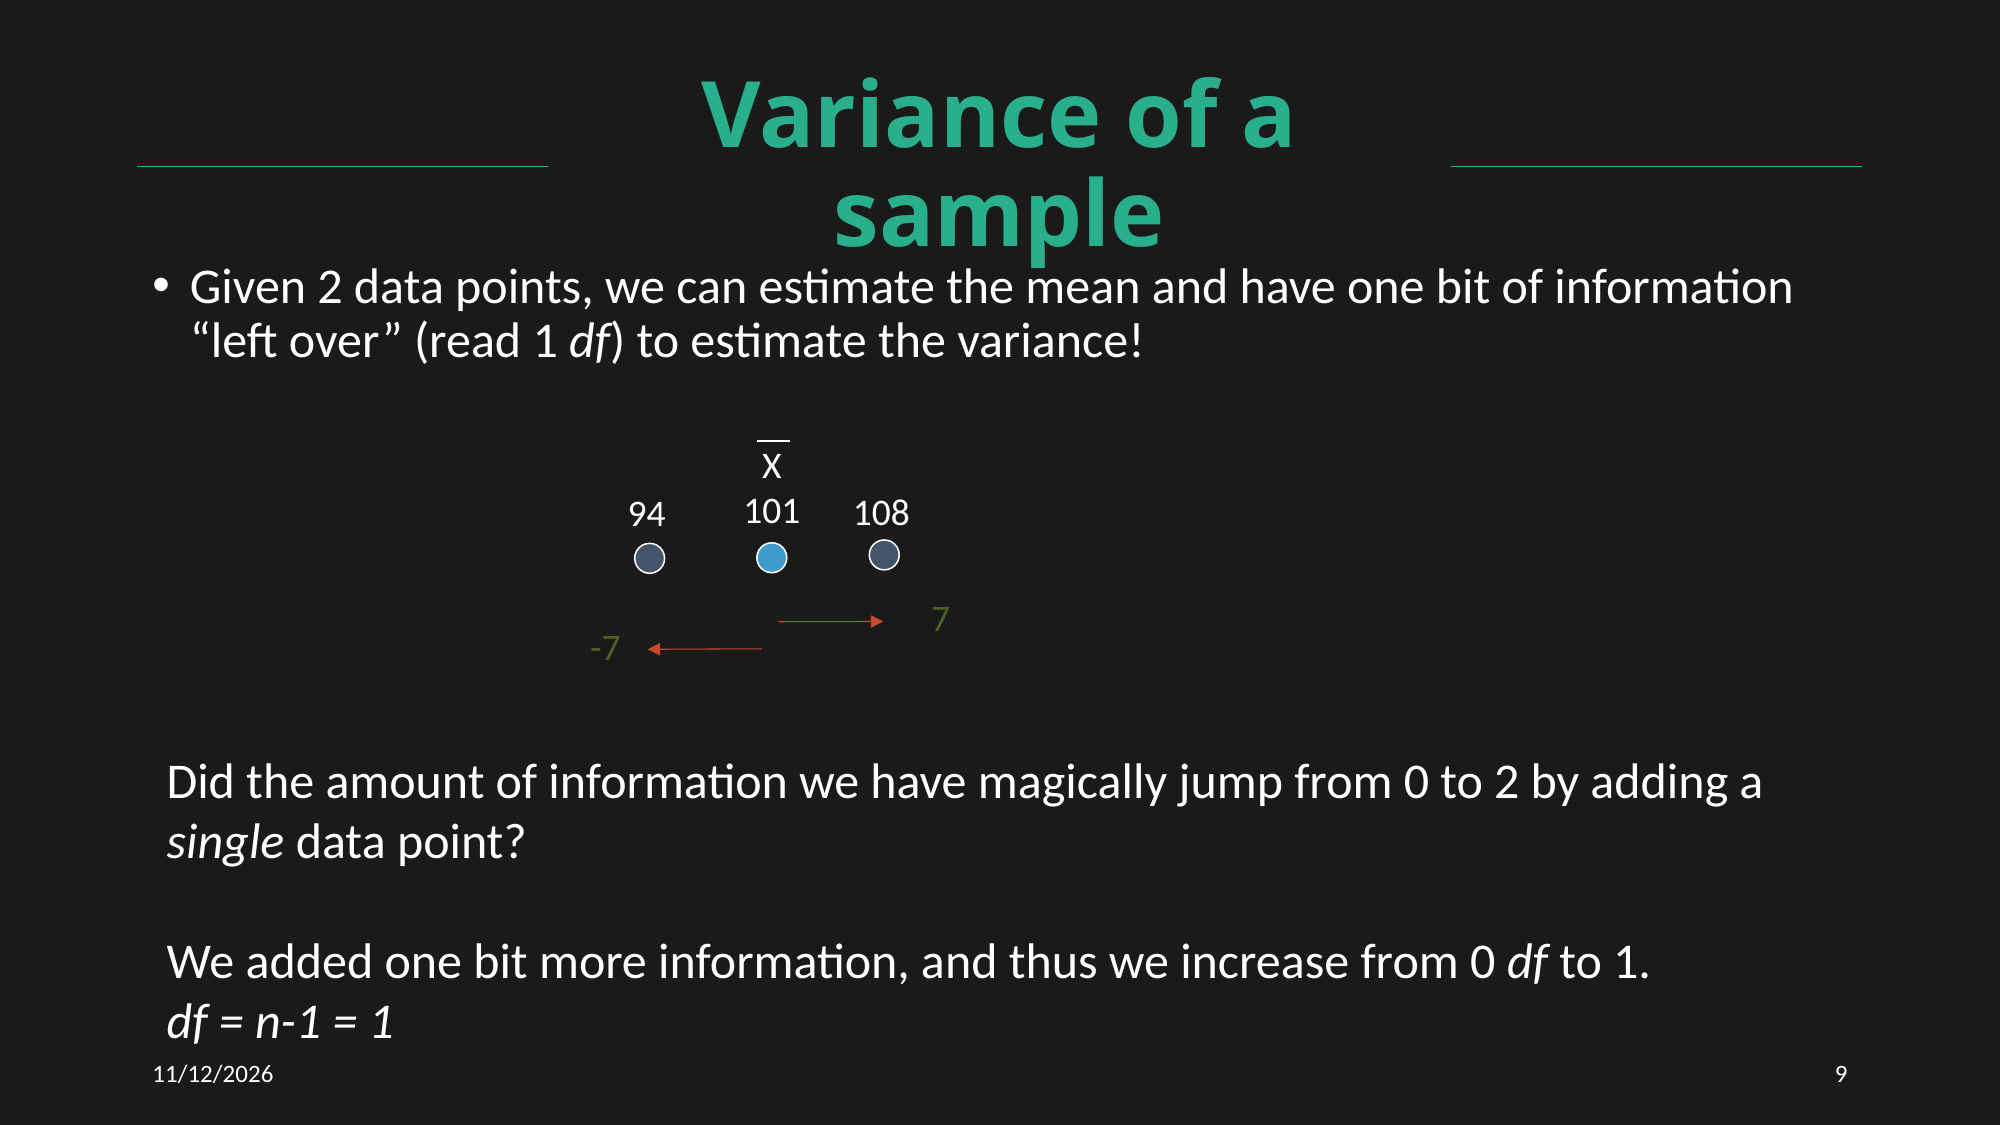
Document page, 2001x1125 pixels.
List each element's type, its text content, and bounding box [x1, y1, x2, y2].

text_box 108 [838, 435, 925, 541]
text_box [647, 621, 884, 650]
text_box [612, 481, 900, 574]
list Given 2 data points, we can estimate the mean and have one bit of information “left over” (read 1 df) to estimate the variance! [137, 252, 1877, 453]
slide_number 9 [1412, 1042, 1863, 1103]
text_box 7 [915, 586, 965, 647]
text_box X 101 [728, 433, 816, 481]
text_box -7 [524, 570, 636, 720]
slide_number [137, 1042, 588, 1103]
title Variance of a sample [548, 74, 1451, 252]
text_box Did the amount of information we have magically jump from 0 to 2 by adding a single data point? We added one bit more information, and thus we increase from 0 df to 1. df = n-1 = 1 [151, 741, 1877, 1056]
